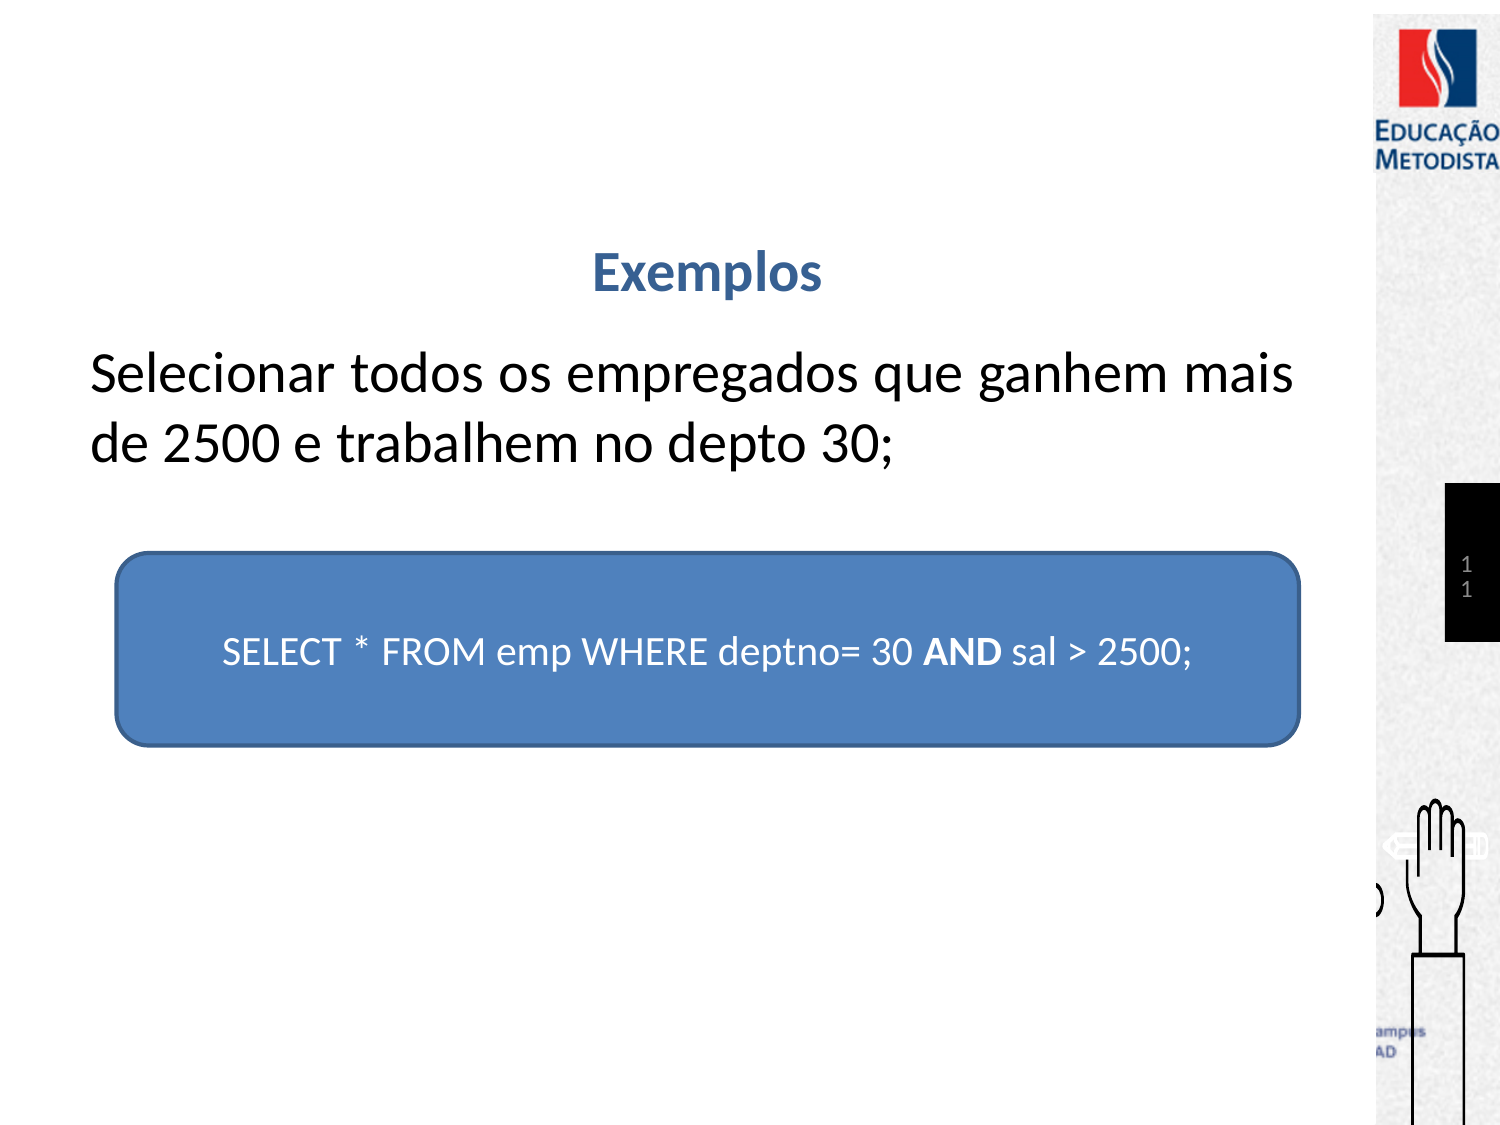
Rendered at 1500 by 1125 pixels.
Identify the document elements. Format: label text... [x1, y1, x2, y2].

title Exemplos [75, 177, 1341, 319]
picture [1481, 838, 1485, 855]
picture [1409, 804, 1461, 952]
picture [1391, 841, 1396, 851]
picture [1376, 889, 1381, 911]
text_box SELECT * FROM emp WHERE deptno= 30 AND sal > 2500; [114, 550, 1302, 748]
picture [1376, 173, 1500, 1125]
picture [1397, 849, 1417, 855]
picture [1466, 849, 1473, 855]
picture [1414, 958, 1462, 1125]
picture [1397, 838, 1417, 843]
list Selecionar todos os empregados que ganhem mais de 2500 e trabalhem no depto 30; [75, 318, 1310, 933]
slide_number 11 [1444, 482, 1500, 642]
